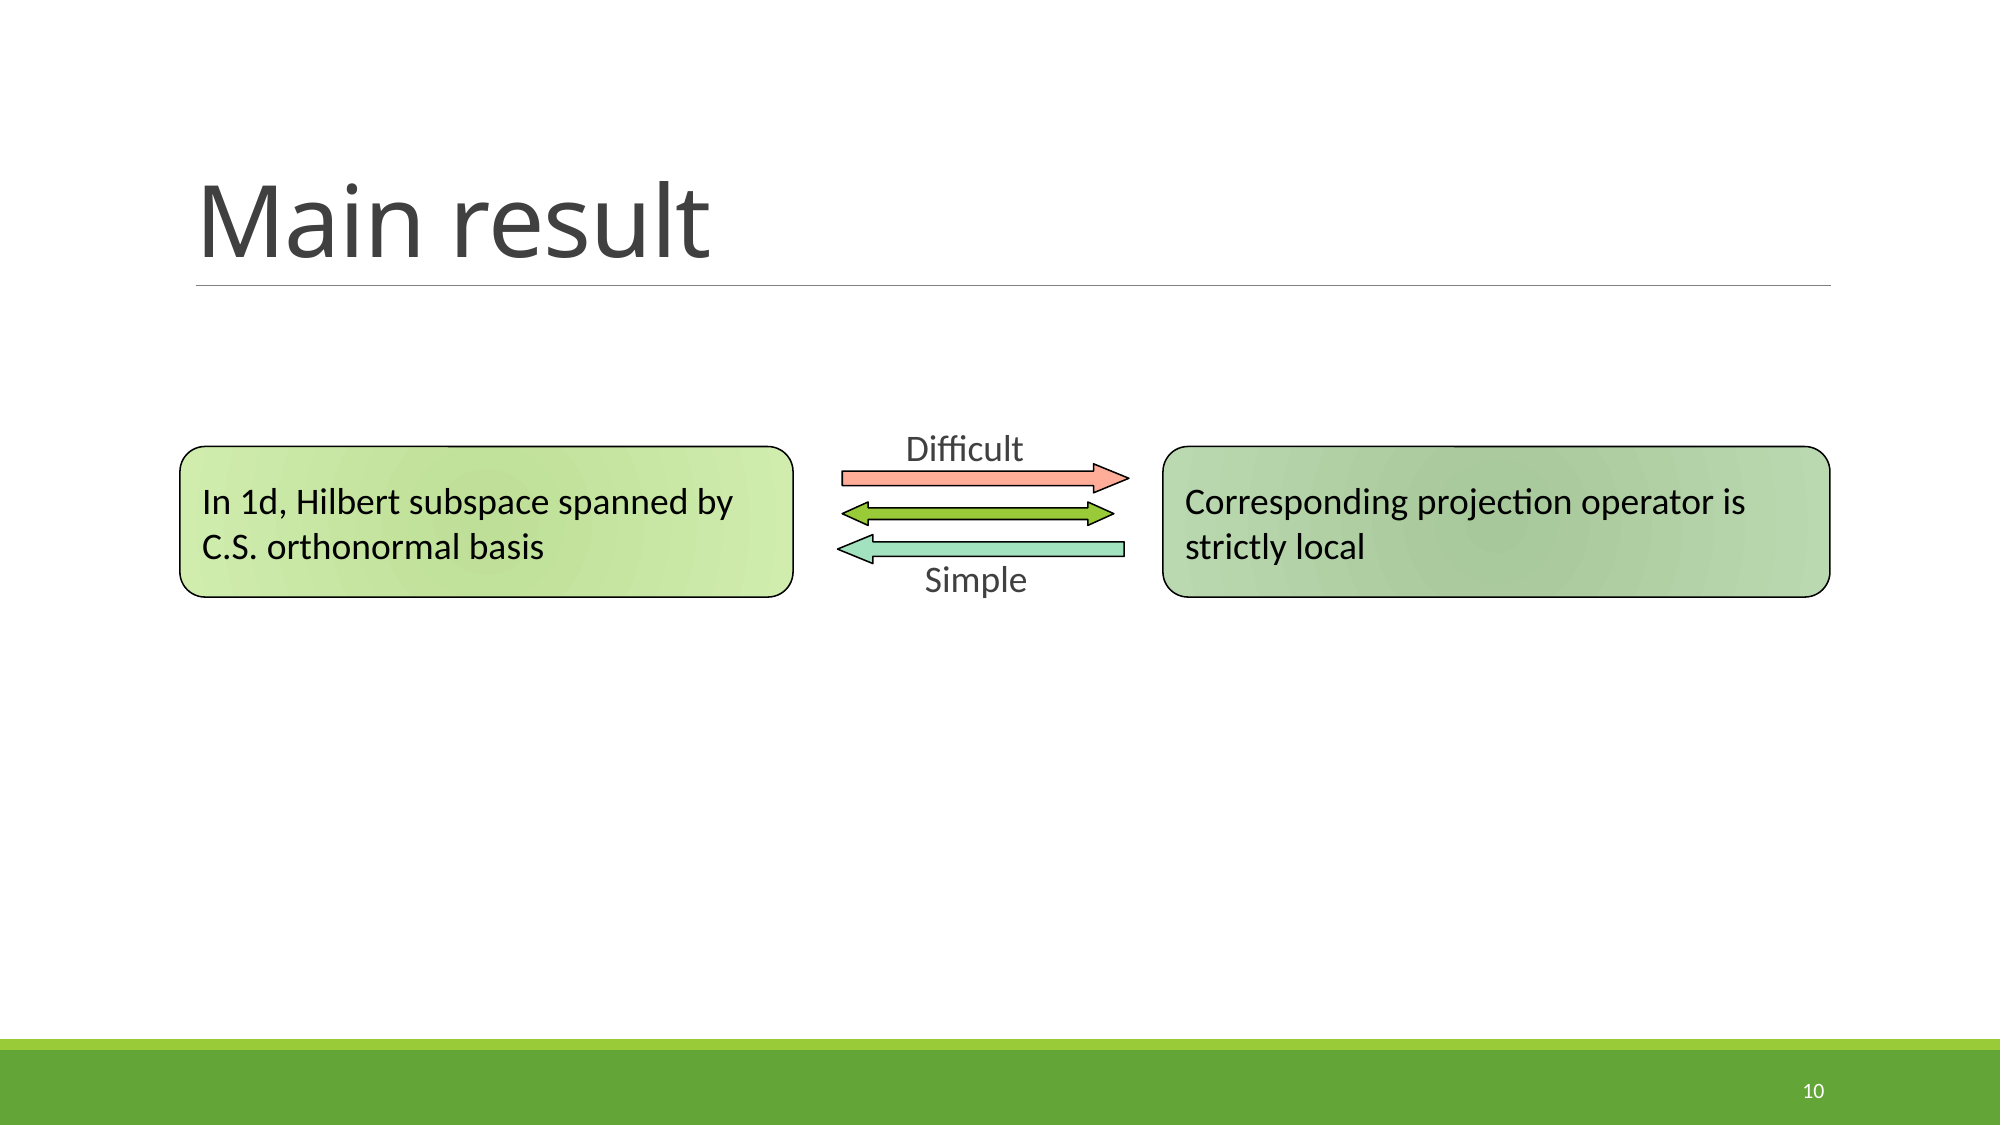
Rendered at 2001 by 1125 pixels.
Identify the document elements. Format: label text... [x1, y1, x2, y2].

text_box [836, 533, 1126, 565]
text_box Simple [910, 547, 1090, 608]
title Main result [180, 47, 1830, 285]
text_box [840, 462, 1131, 495]
text_box Difficult [891, 416, 1071, 476]
text_box [840, 500, 1116, 527]
text_box In 1d, Hilbert subspace spanned by C.S. orthonormal basis [178, 445, 795, 599]
text_box Corresponding projection operator is strictly local [1161, 445, 1831, 599]
slide_number 10 [1624, 1059, 1840, 1120]
